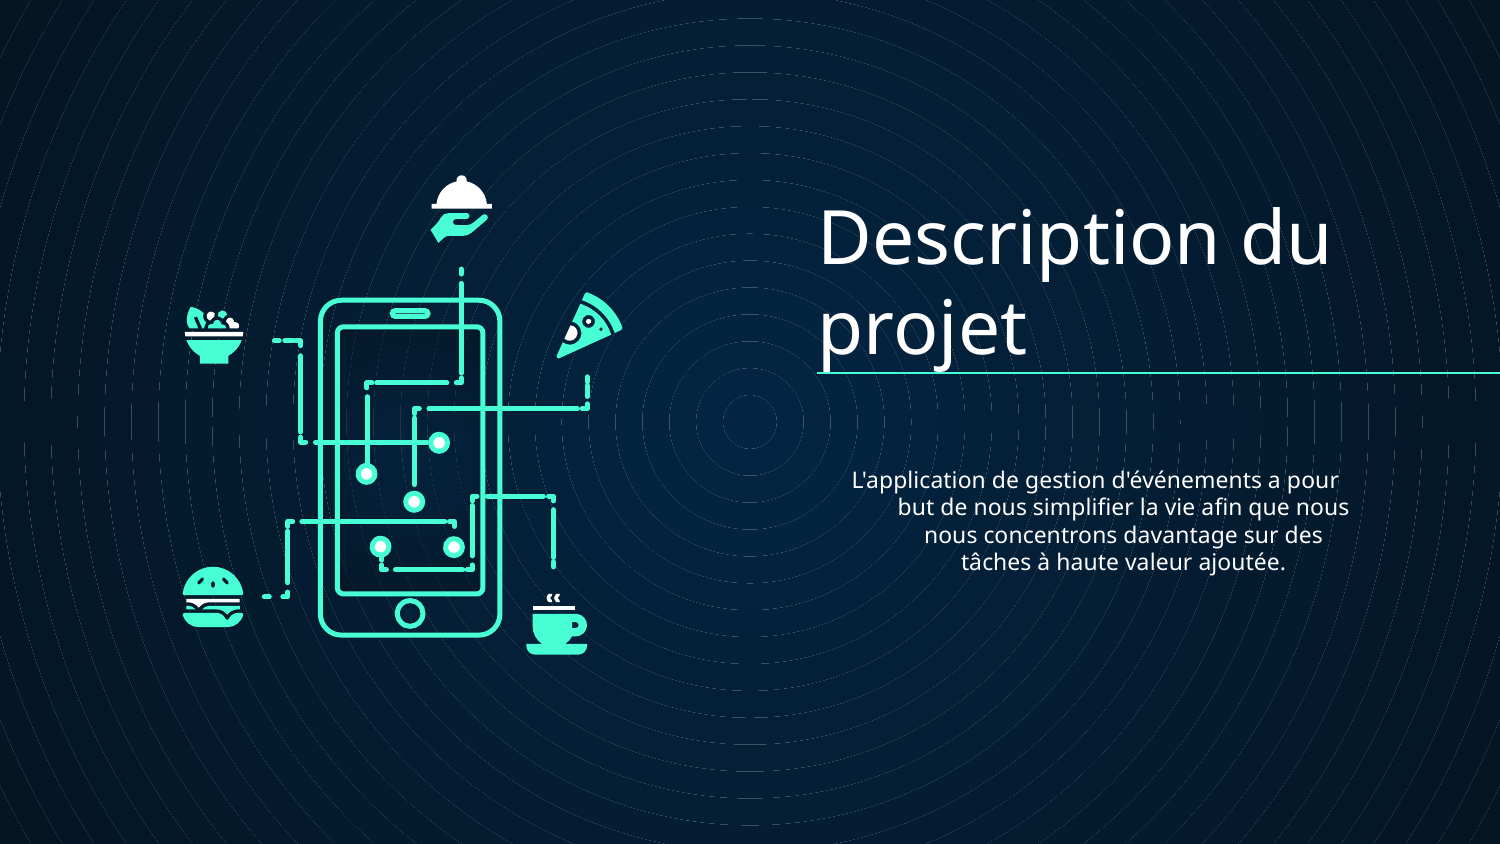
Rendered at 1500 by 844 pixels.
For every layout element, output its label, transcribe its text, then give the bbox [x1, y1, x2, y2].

text_box [392, 310, 428, 317]
title Description du projet [802, 285, 1382, 385]
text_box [526, 593, 588, 655]
text_box [372, 538, 389, 556]
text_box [555, 292, 624, 359]
subtitle L'application de gestion d'événements a pour but de nous simplifier la vie afin que nous nous concentrons davantage sur des tâches à haute valeur ajoutée. [802, 450, 1370, 684]
text_box [405, 493, 423, 511]
text_box [358, 465, 375, 483]
text_box [337, 326, 483, 594]
text_box [430, 434, 448, 452]
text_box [430, 175, 492, 244]
text_box [445, 538, 463, 556]
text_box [182, 566, 244, 628]
text_box [397, 600, 423, 627]
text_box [184, 306, 244, 364]
